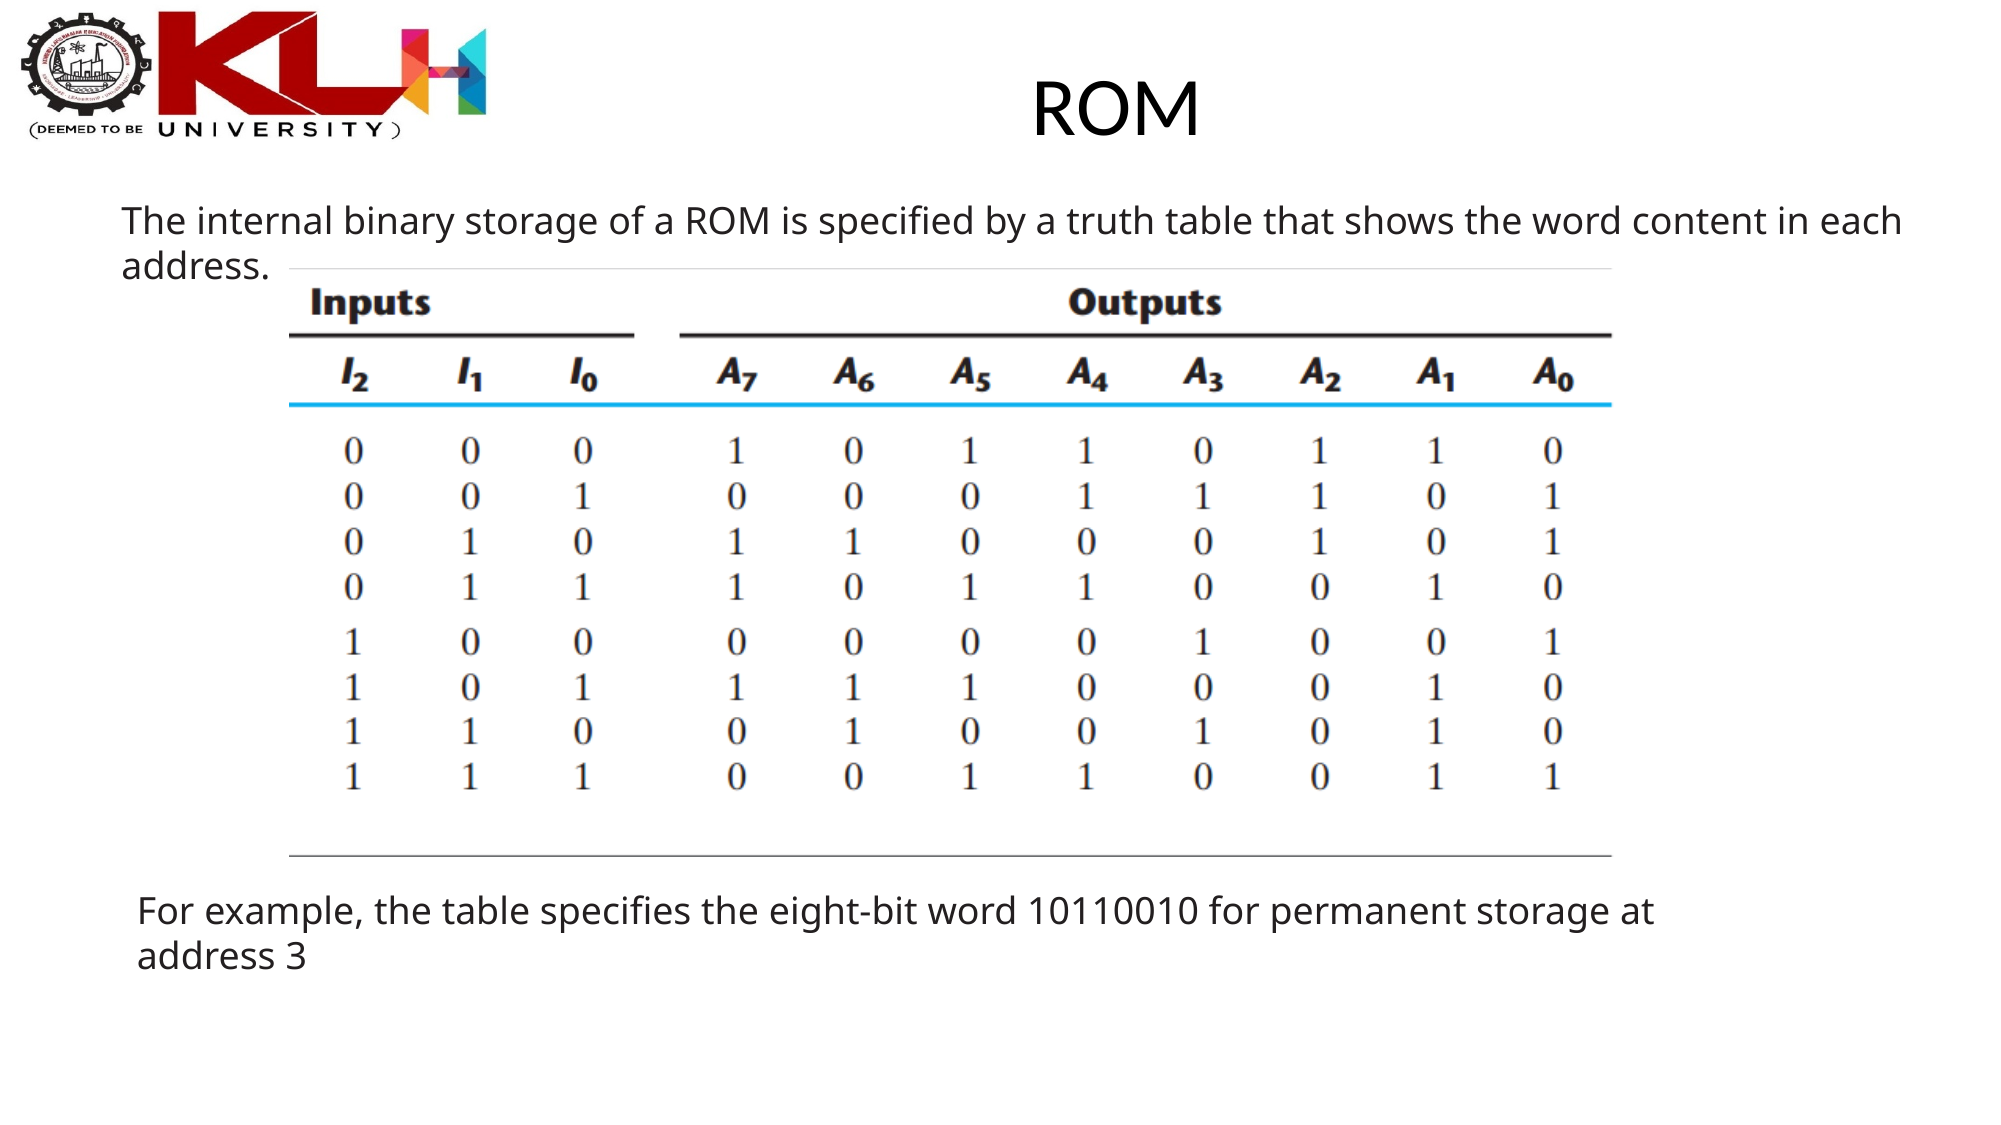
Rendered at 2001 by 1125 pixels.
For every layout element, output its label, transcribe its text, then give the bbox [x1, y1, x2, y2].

text_box ROM [1016, 44, 2000, 160]
picture [288, 268, 1629, 857]
picture [16, 0, 492, 143]
text_box For example, the table specifies the eight‐bit word 10110010 for permanent storage at address 3 [122, 879, 1683, 1030]
text_box The internal binary storage of a ROM is specified by a truth table that shows the word content in each address. [106, 190, 1927, 340]
